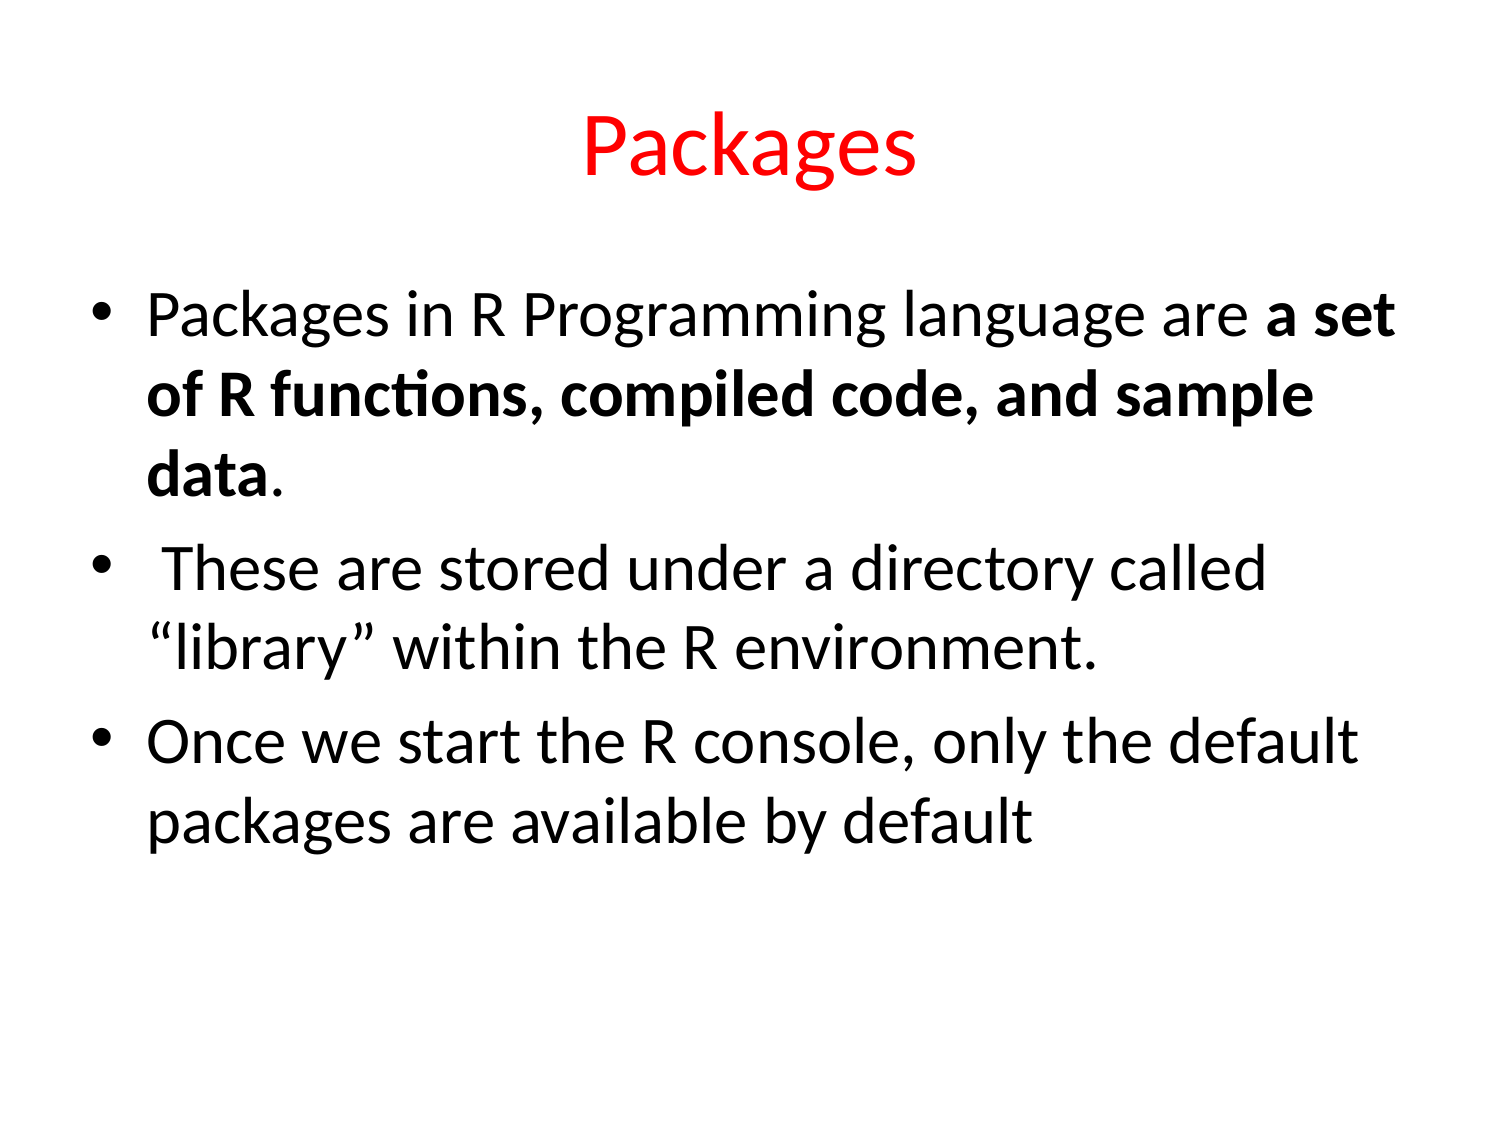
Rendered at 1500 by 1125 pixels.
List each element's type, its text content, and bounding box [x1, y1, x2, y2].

title Packages [75, 45, 1425, 233]
list Packages in R Programming language are a set of R functions, compiled code, and sample data. These are stored under a directory called “library” within the R environment. Once we start the R console, only the default packages are available by default [75, 262, 1425, 1005]
